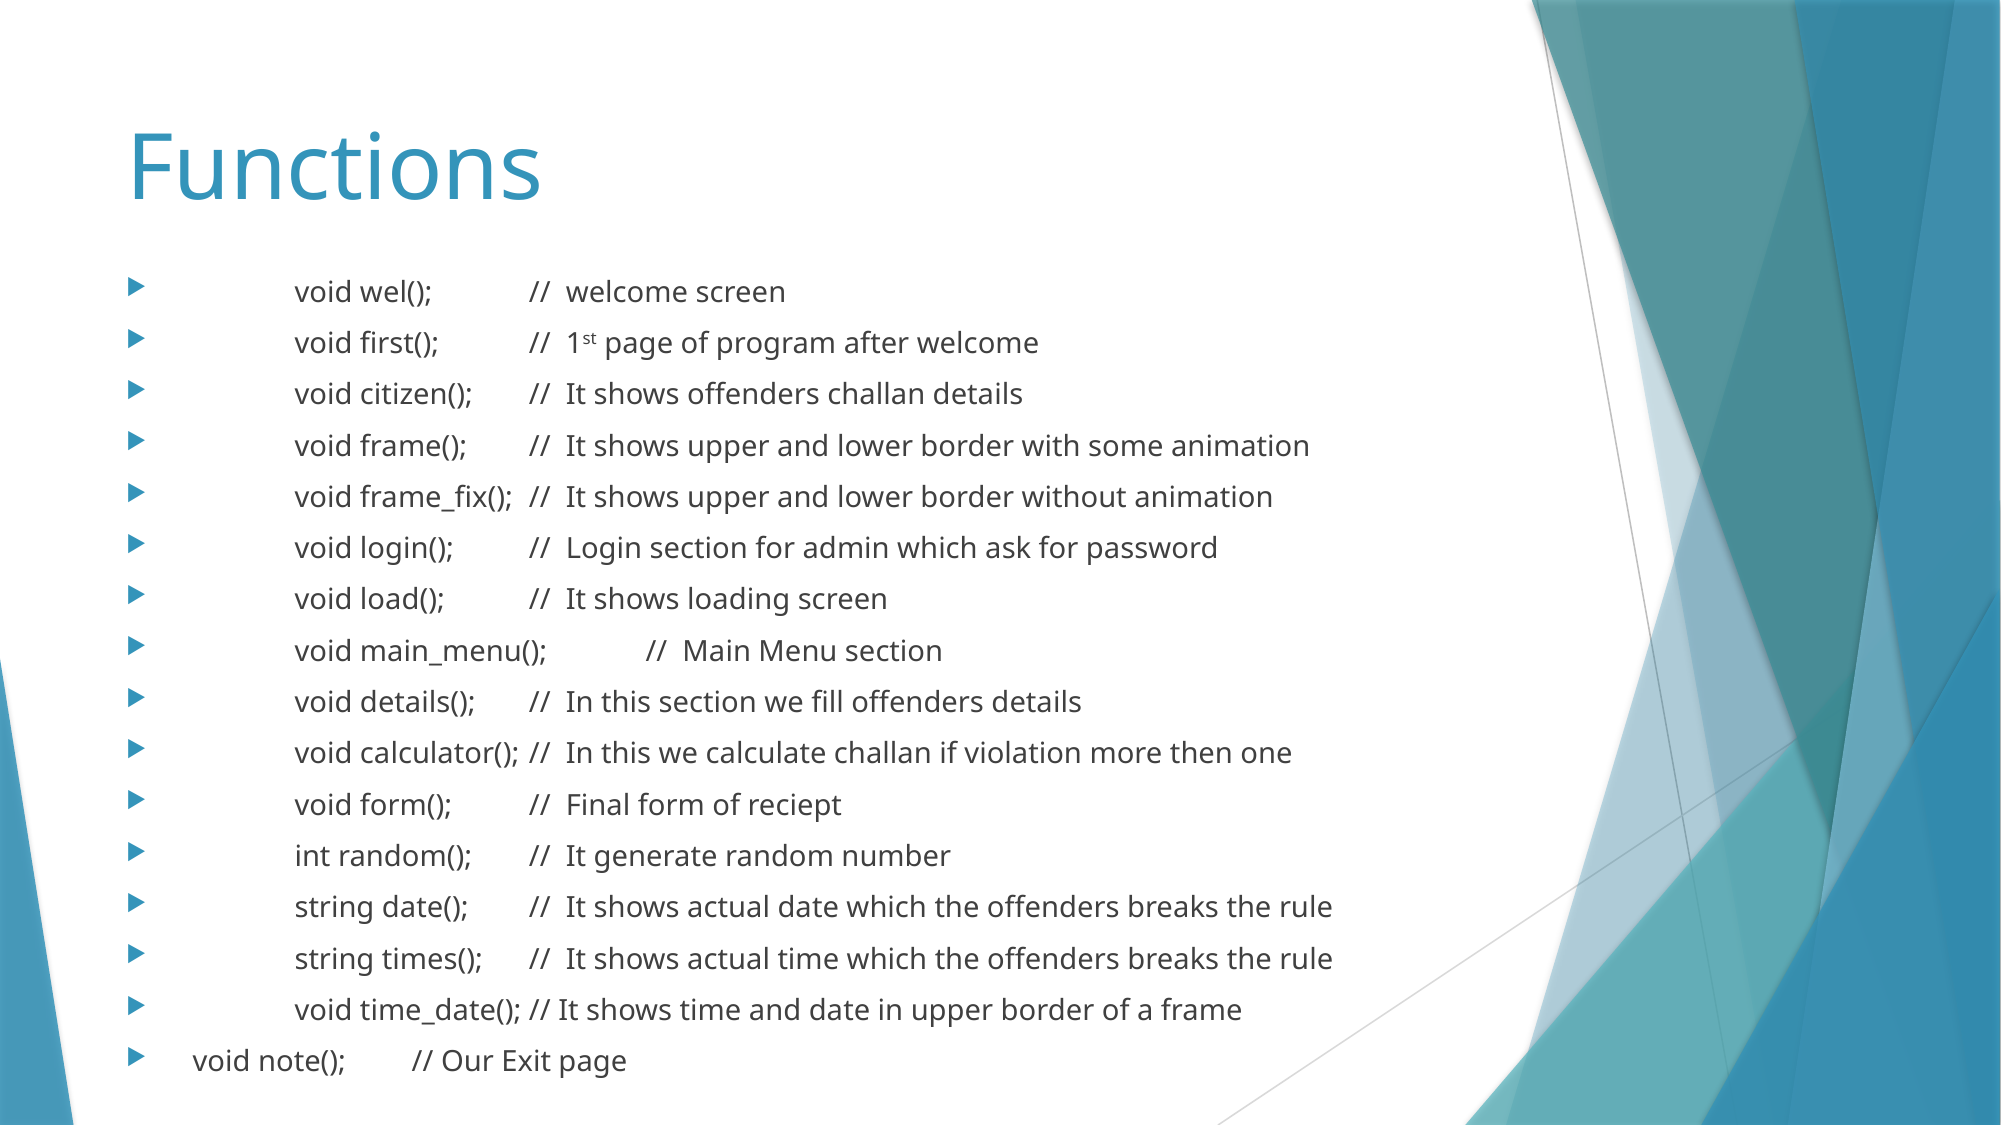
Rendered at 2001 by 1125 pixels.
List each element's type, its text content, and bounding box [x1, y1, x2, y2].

title Functions [111, 99, 1522, 265]
list void wel(); // welcome screen void first(); // 1st page of program after welcome void citizen(); // It shows offenders challan details void frame(); // It shows upper and lower border with some animation void frame_fix(); // It shows upper and lower border without animation void login(); // Login section for admin which ask for password void load(); // It shows loading screen void main_menu(); // Main Menu section void details(); // In this section we fill offenders details void calculator(); // In this we calculate challan if violation more then one void form(); // Final form of reciept int random(); // It generate random number string date(); // It shows actual date which the offenders breaks the rule string times(); // It shows actual time which the offenders breaks the rule void time_date(); // It shows time and date in upper border of a frame void note(); // Our Exit page [111, 265, 1689, 1106]
